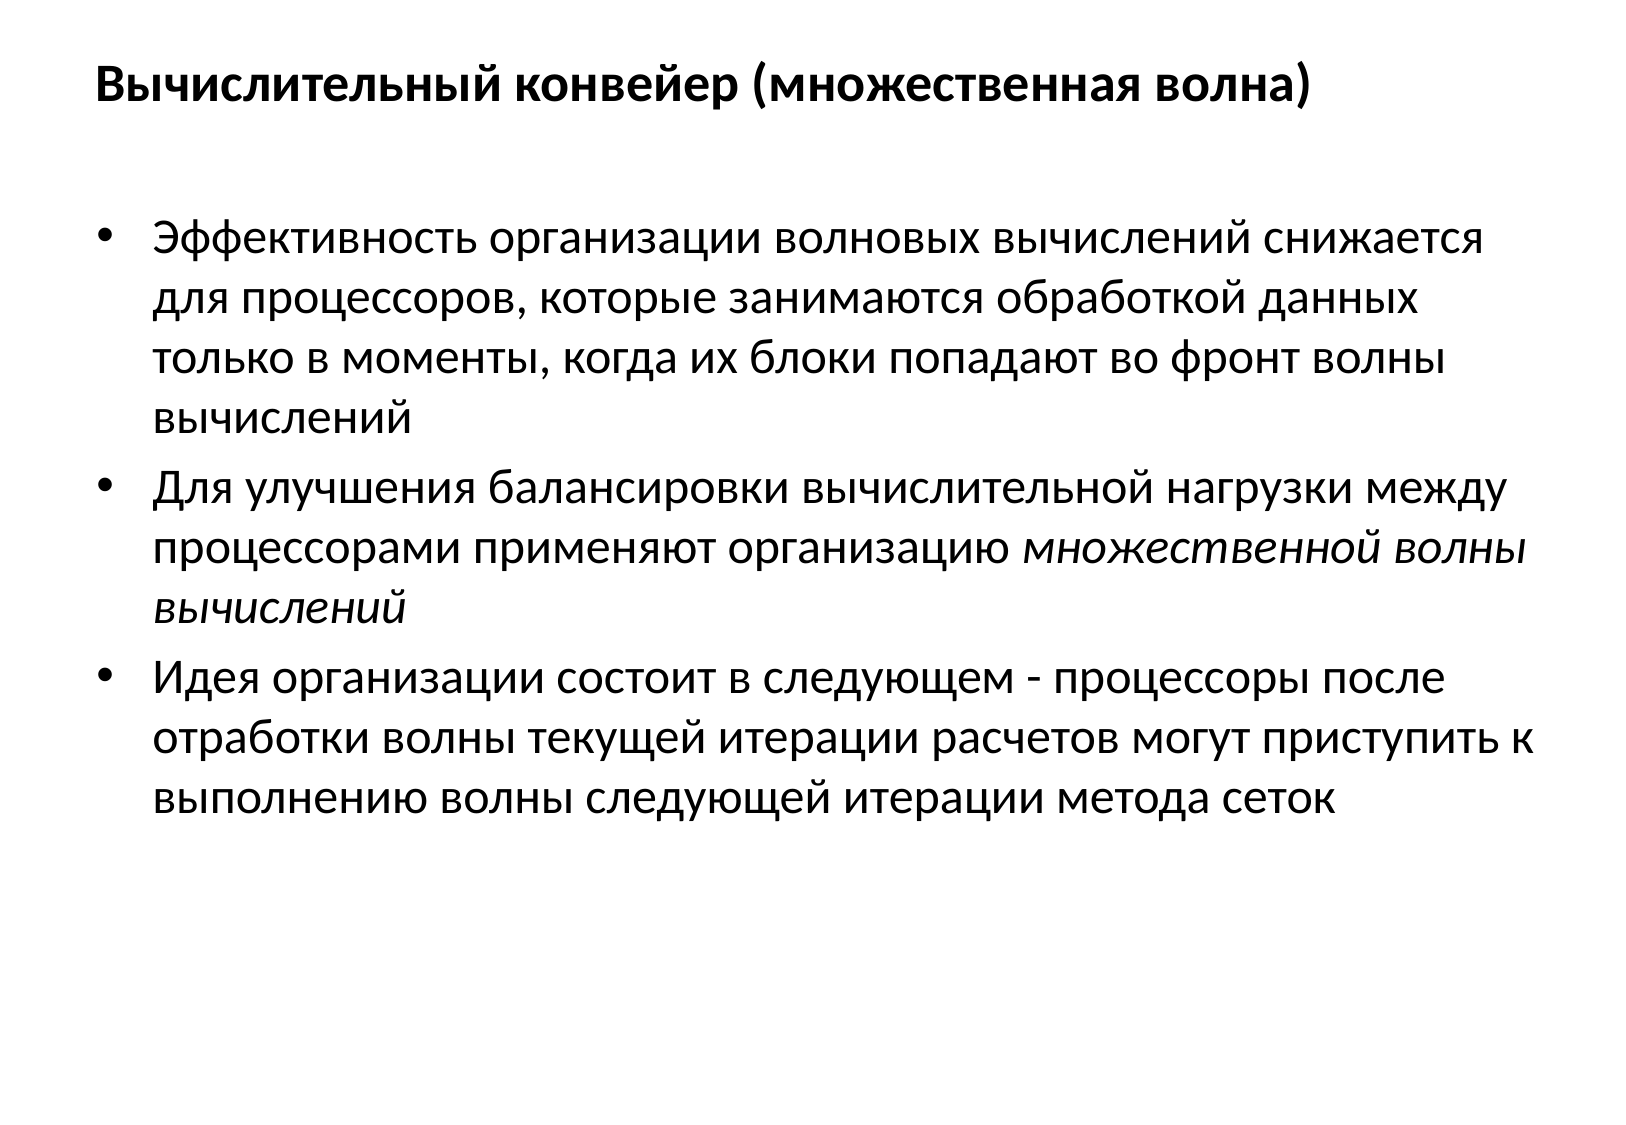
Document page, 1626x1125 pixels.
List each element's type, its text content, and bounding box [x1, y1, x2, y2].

title Вычислительный конвейер (множественная волна) [79, 33, 1581, 126]
list Эффективность организации волновых вычислений снижается для процессоров, которые занимаются обработкой данных только в моменты, когда их блоки попадают во фронт волны вычислений Для улучшения балансировки вычислительной нагрузки между процессорами применяют организацию множественной волны вычислений Идея организации состоит в следующем - процессоры после отработки волны текущей итерации расчетов могут приступить к выполнению волны следующей итерации метода сеток [80, 196, 1569, 965]
